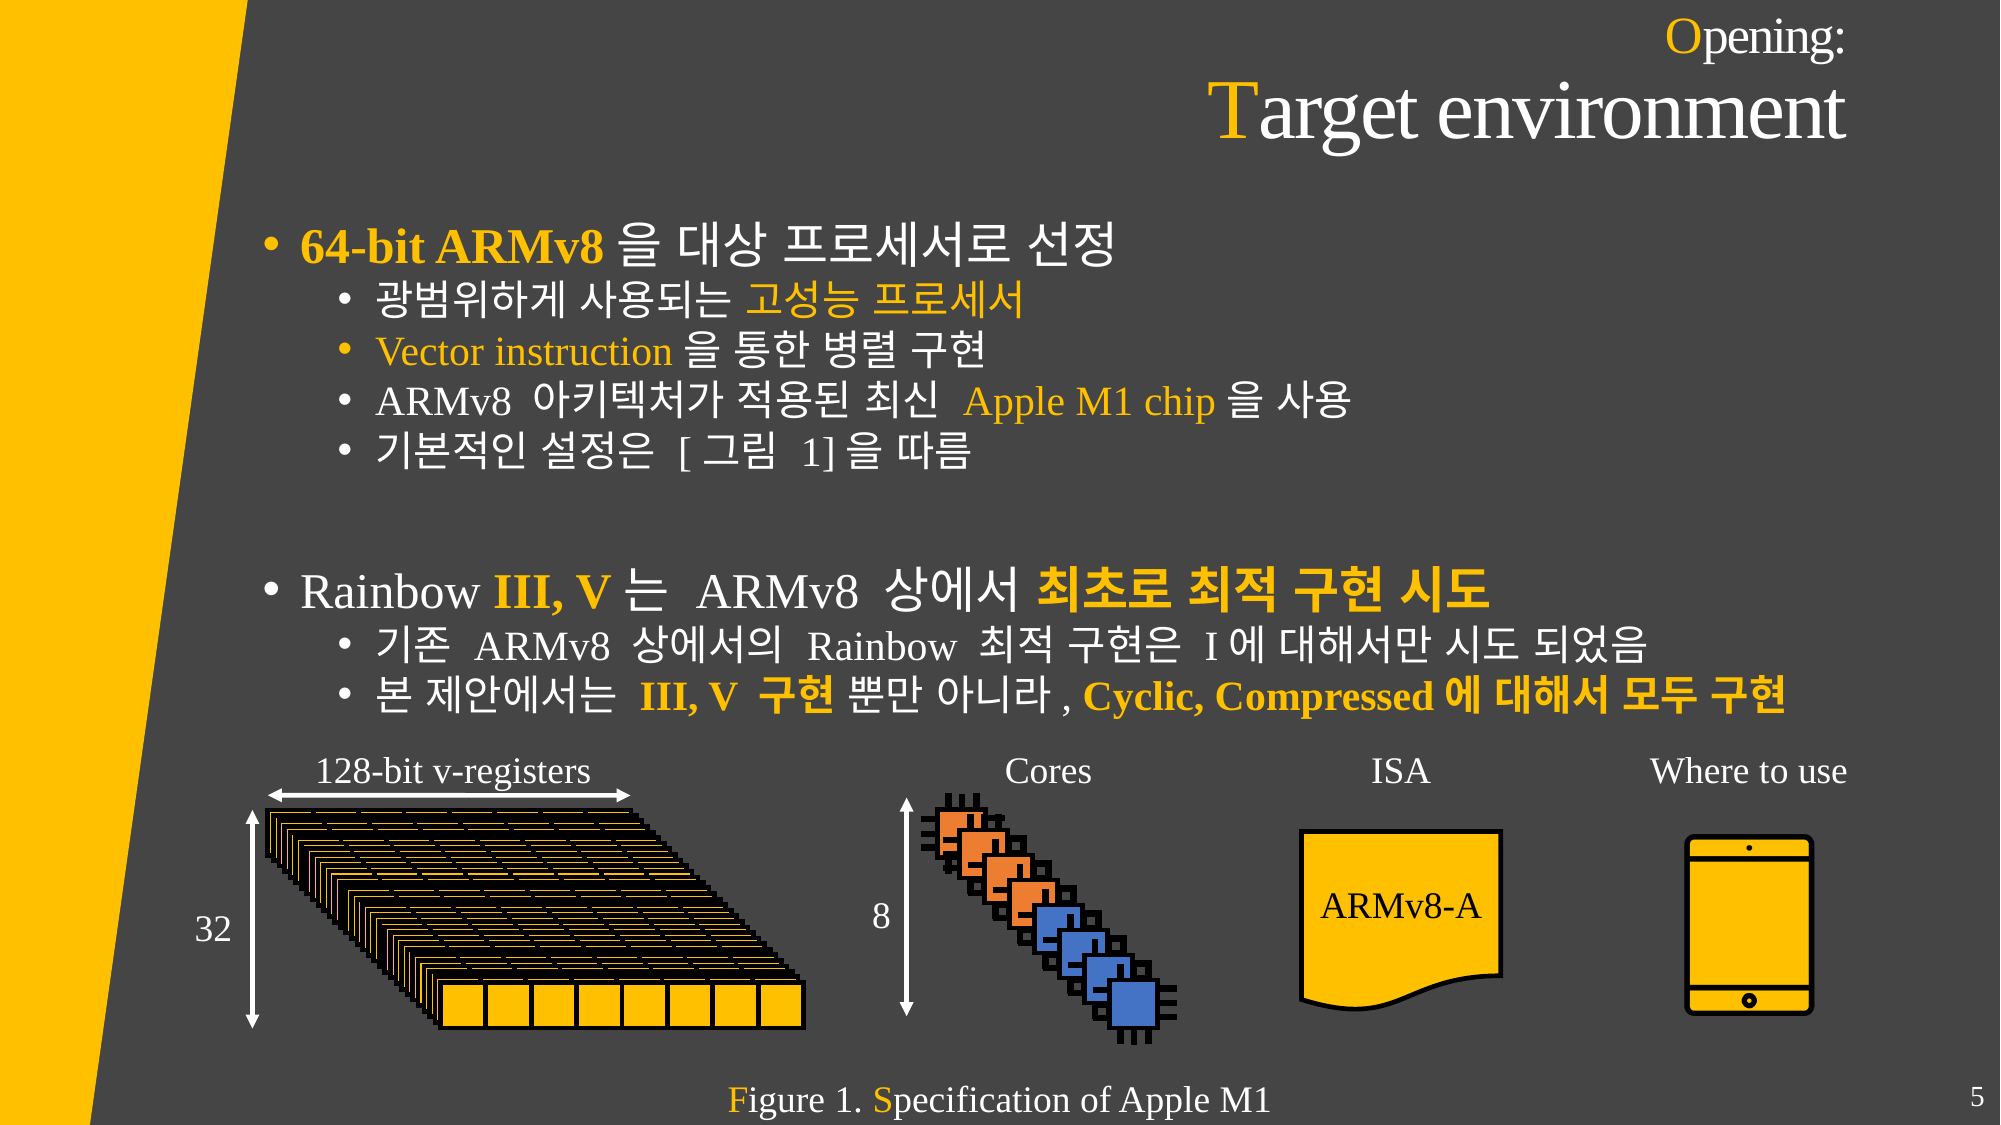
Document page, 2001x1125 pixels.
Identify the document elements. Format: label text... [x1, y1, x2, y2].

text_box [178, 738, 1938, 1045]
text_box Figure 1. Specification of Apple M1 [650, 1067, 1350, 1125]
title Opening: Target environment [137, 0, 1863, 165]
list 64-bit ARMv8을 대상 프로세서로 선정 광범위하게 사용되는 고성능 프로세서 Vector instruction을 통한 병렬 구현 ARMv8 아키텍처가 적용된 최신 Apple M1 chip을 사용 기본적인 설정은 [그림 1]을 따름 Rainbow III, V는 ARMv8 상에서 최초로 최적 구현 시도 기존 ARMv8 상에서의 Rainbow 최적 구현은 I에 대해서만 시도 되었음 본 제안에서는 III, V 구현 뿐만 아니라, Cyclic, Compressed에 대해서 모두 구현 [247, 217, 1863, 738]
slide_number 5 [1550, 1064, 2000, 1125]
